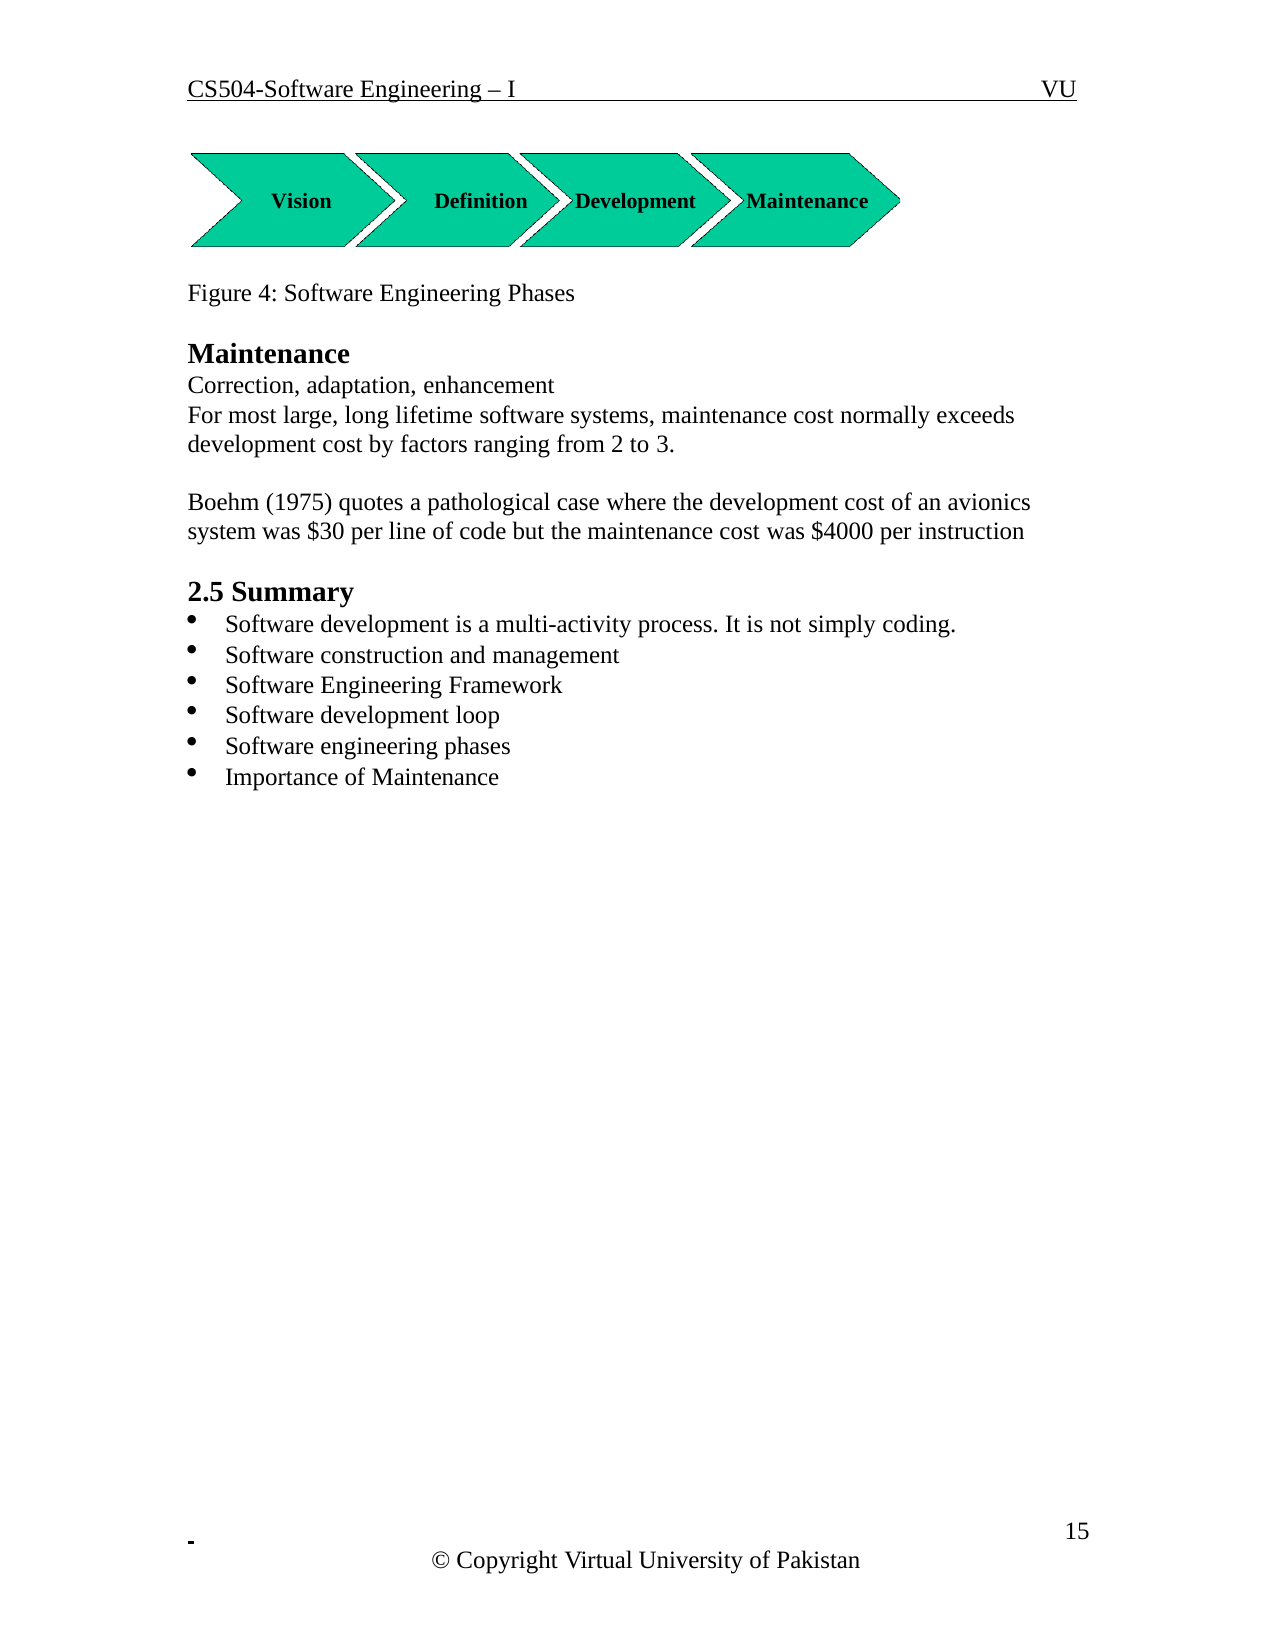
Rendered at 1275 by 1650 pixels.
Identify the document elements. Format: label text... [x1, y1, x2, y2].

text_box Definition [432, 186, 531, 213]
text_box [190, 153, 901, 247]
slide_number 15 © Copyright Virtual University of Pakistan [185, 1509, 1092, 1650]
text_box Development [572, 186, 700, 213]
text_box Maintenance [744, 186, 871, 213]
text_box CS504-Software Engineering – I [185, 72, 518, 103]
text_box Figure 4: Software Engineering Phases Maintenance Correction, adaptation, enhancement For most large, long lifetime software systems, maintenance cost normally exceeds development cost by factors ranging from 2 to 3. Boehm (1975) quotes a pathological case where the development cost of an avionics system was $30 per line of code but the maintenance cost was $4000 per instruction 2.5 Summary Software development is a multi-activity process. It is not simply coding. Software construction and management Software Engineering Framework Software development loop Software engineering phases Importance of Maintenance [185, 276, 1090, 790]
text_box Vision [269, 186, 334, 213]
text_box VU [1038, 72, 1080, 103]
